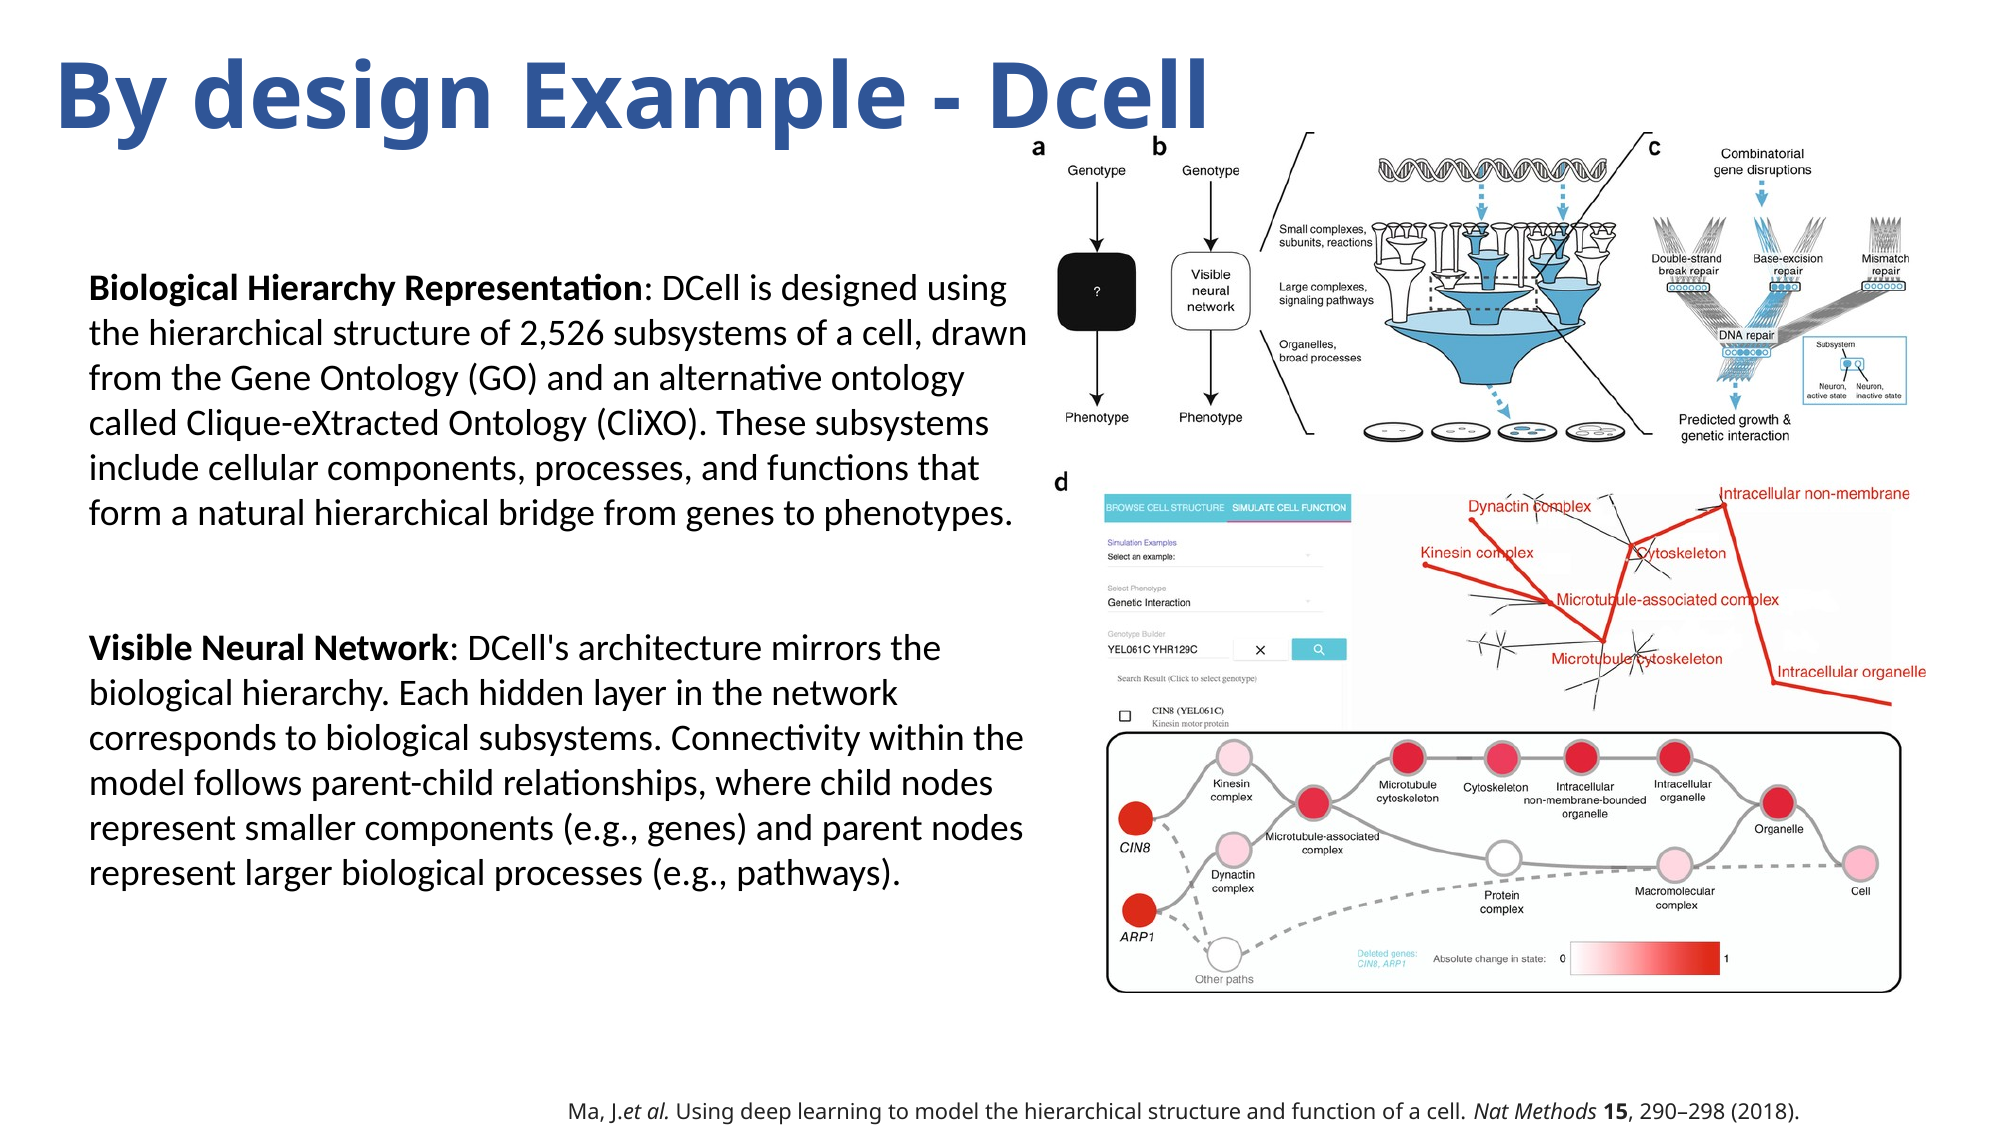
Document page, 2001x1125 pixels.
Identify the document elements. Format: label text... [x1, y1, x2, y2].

text_box Ma, J.et al. Using deep learning to model the hierarchical structure and function of a cell. Nat Methods 15, 290–298 (2018). https://doi.org/10.1038/nmeth.4627 [552, 1090, 2000, 1125]
text_box Biological Hierarchy Representation: DCell is designed using the hierarchical structure of 2,526 subsystems of a cell, drawn from the Gene Ontology (GO) and an alternative ontology called Clique-eXtracted Ontology (CliXO). These subsystems include cellular components, processes, and functions that form a natural hierarchical bridge from genes to phenotypes. Visible Neural Network: DCell's architecture mirrors the biological hierarchy. Each hidden layer in the network corresponds to biological subsystems. Connectivity within the model follows parent-child relationships, where child nodes represent smaller components (e.g., genes) and parent nodes represent larger biological processes (e.g., pathways). [74, 255, 1032, 901]
picture [1032, 132, 1926, 993]
title By design Example - Dcell [38, 25, 1764, 172]
